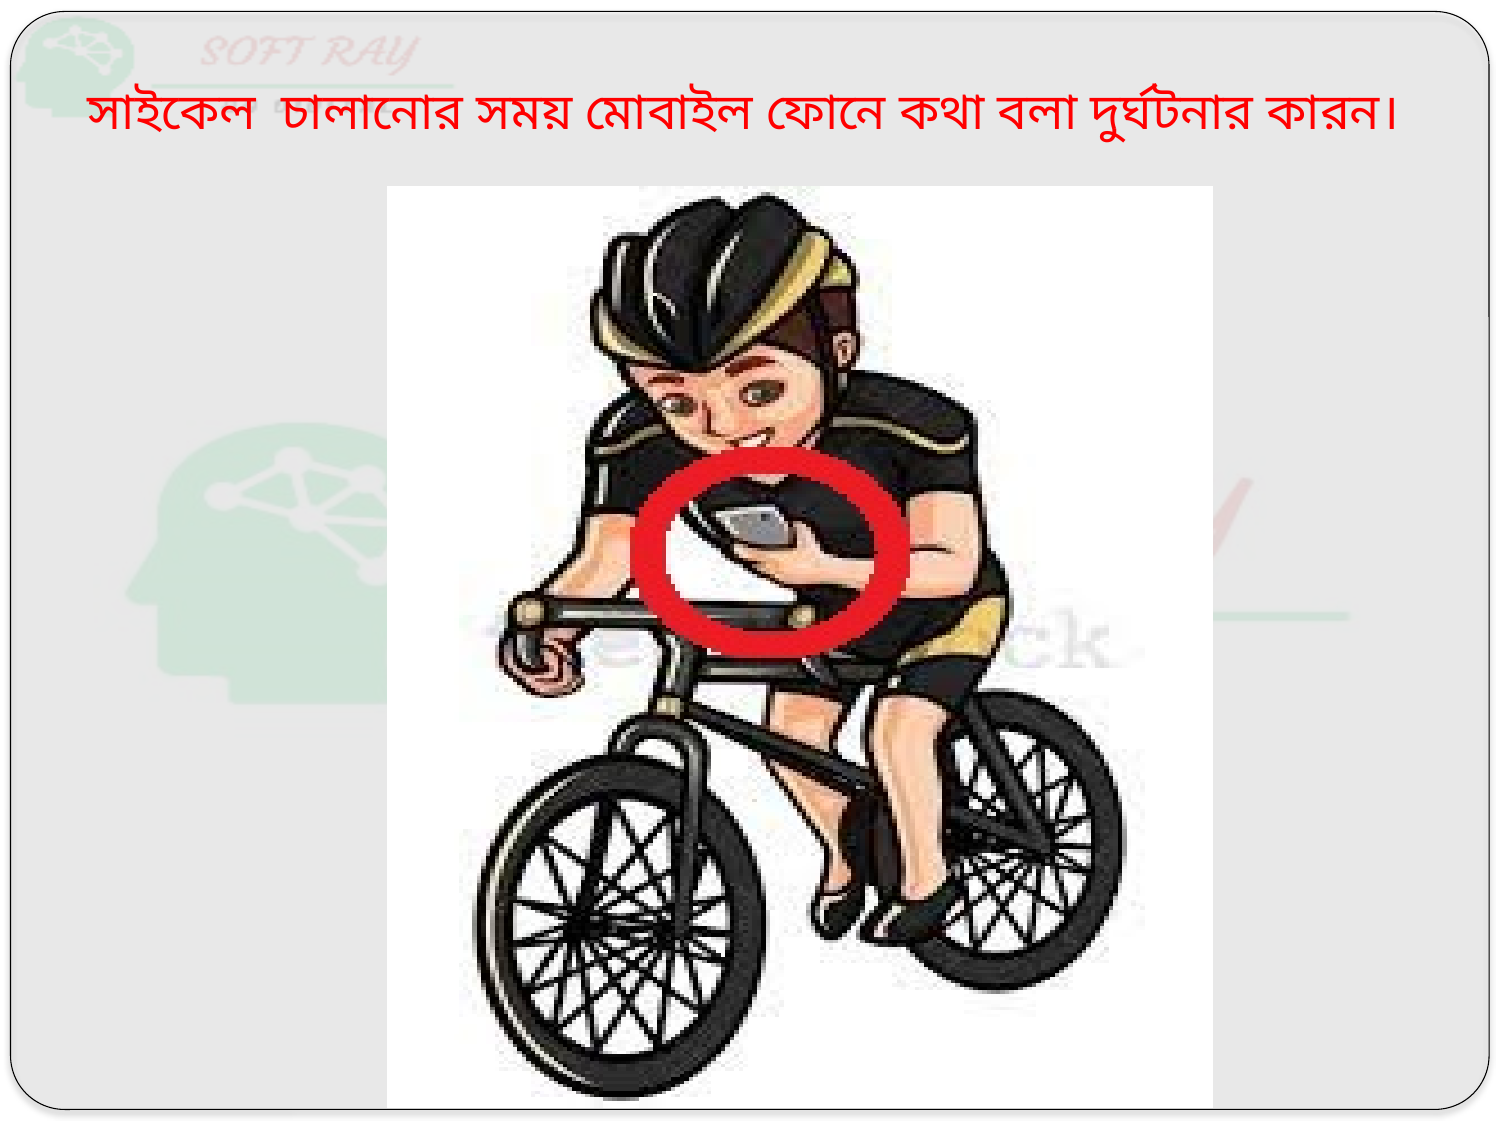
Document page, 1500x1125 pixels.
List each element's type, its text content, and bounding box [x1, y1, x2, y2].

picture [387, 186, 1213, 1108]
text_box সাইকেল চালানোর সময় মোবাইল ফোনে কথা বলা দুর্ঘটনার কারন। [0, 42, 1500, 148]
